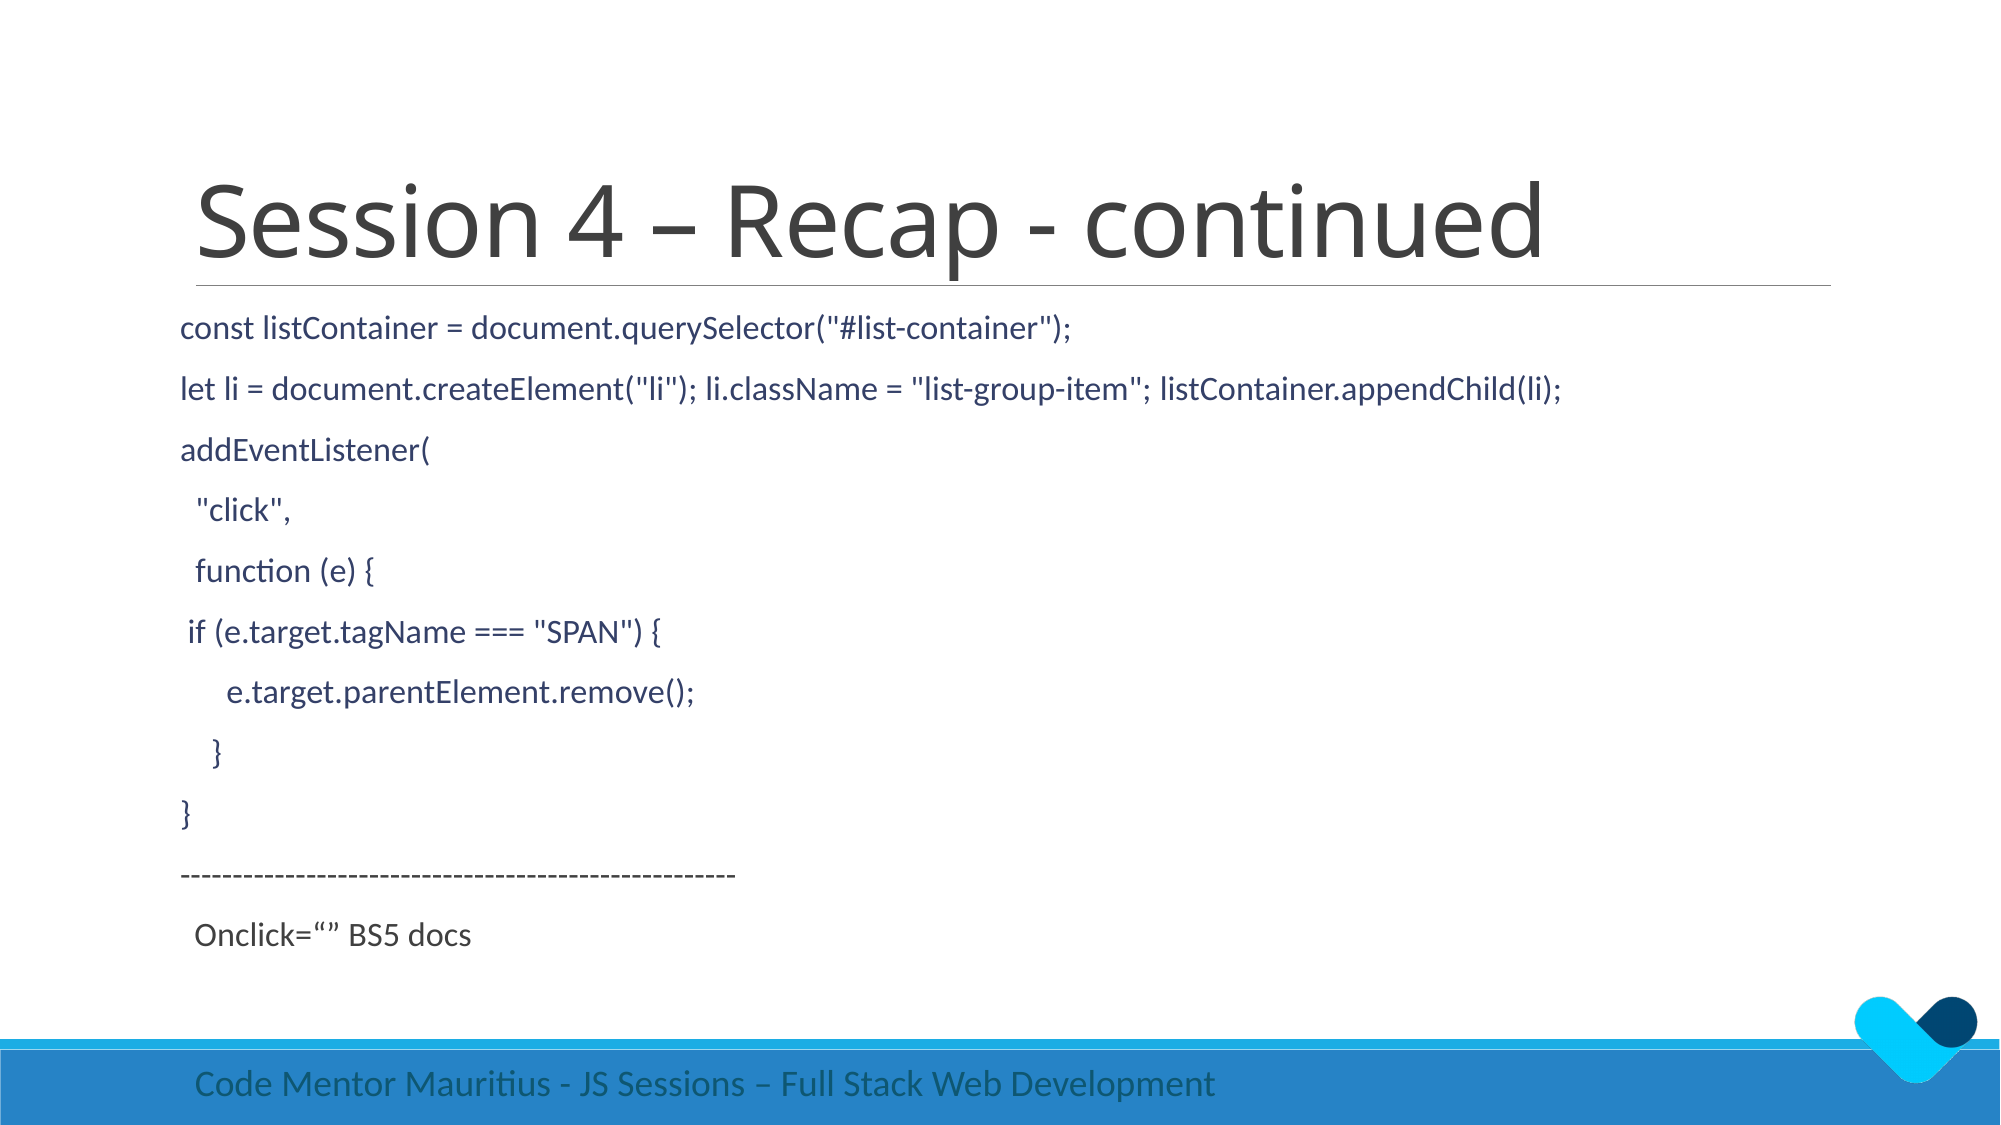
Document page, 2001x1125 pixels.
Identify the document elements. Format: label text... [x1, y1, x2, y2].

text_box Code Mentor Mauritius - JS Sessions – Full Stack Web Development [180, 1051, 1348, 1112]
title Session 4 – Recap - continued [180, 47, 1830, 285]
list const listContainer = document.querySelector("#list-container"); let li = document.createElement("li"); li.className = "list-group-item"; listContainer.appendChild(li); addEventListener( "click", function (e) { if (e.target.tagName === "SPAN") { e.target.parentElement.remove(); } } ----------------------------------------------------- Onclick=“” BS5 docs [180, 302, 1830, 963]
picture [1794, 917, 2000, 1125]
